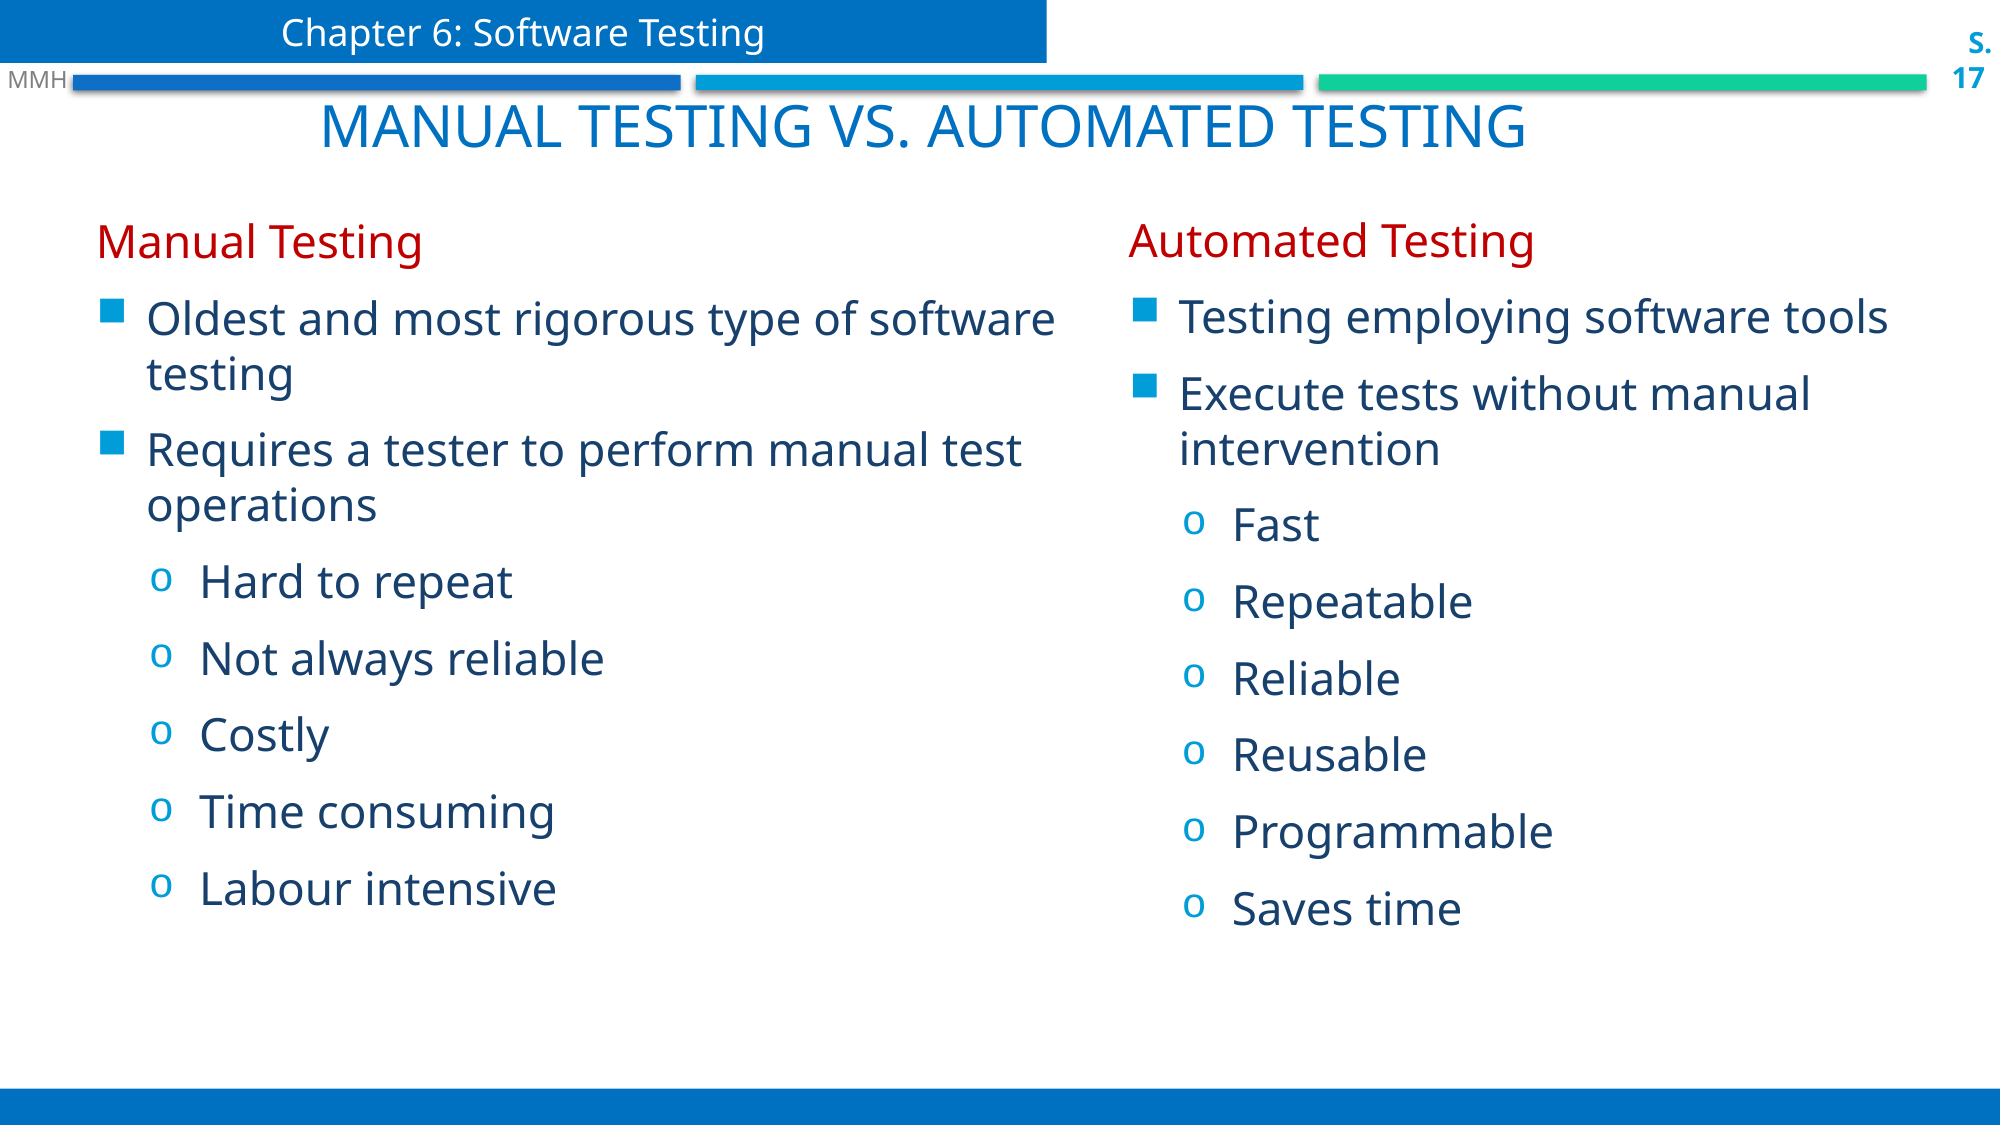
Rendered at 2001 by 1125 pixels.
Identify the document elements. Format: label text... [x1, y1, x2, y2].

text_box Chapter 6: Software Testing [0, 0, 1049, 65]
text_box [0, 1087, 2000, 1125]
text_box Automated Testing Testing employing software tools Execute tests without manual intervention Fast Repeatable Reliable Reusable Programmable Saves time [1113, 208, 2000, 937]
title Manual Testing vs. Automated Testing [19, 78, 1829, 167]
text_box S.17 [1920, 45, 2000, 78]
text_box MMH [0, 56, 85, 102]
text_box Manual Testing Oldest and most rigorous type of software testing Requires a tester to perform manual test operations Hard to repeat Not always reliable Costly Time consuming Labour intensive [80, 237, 1125, 966]
